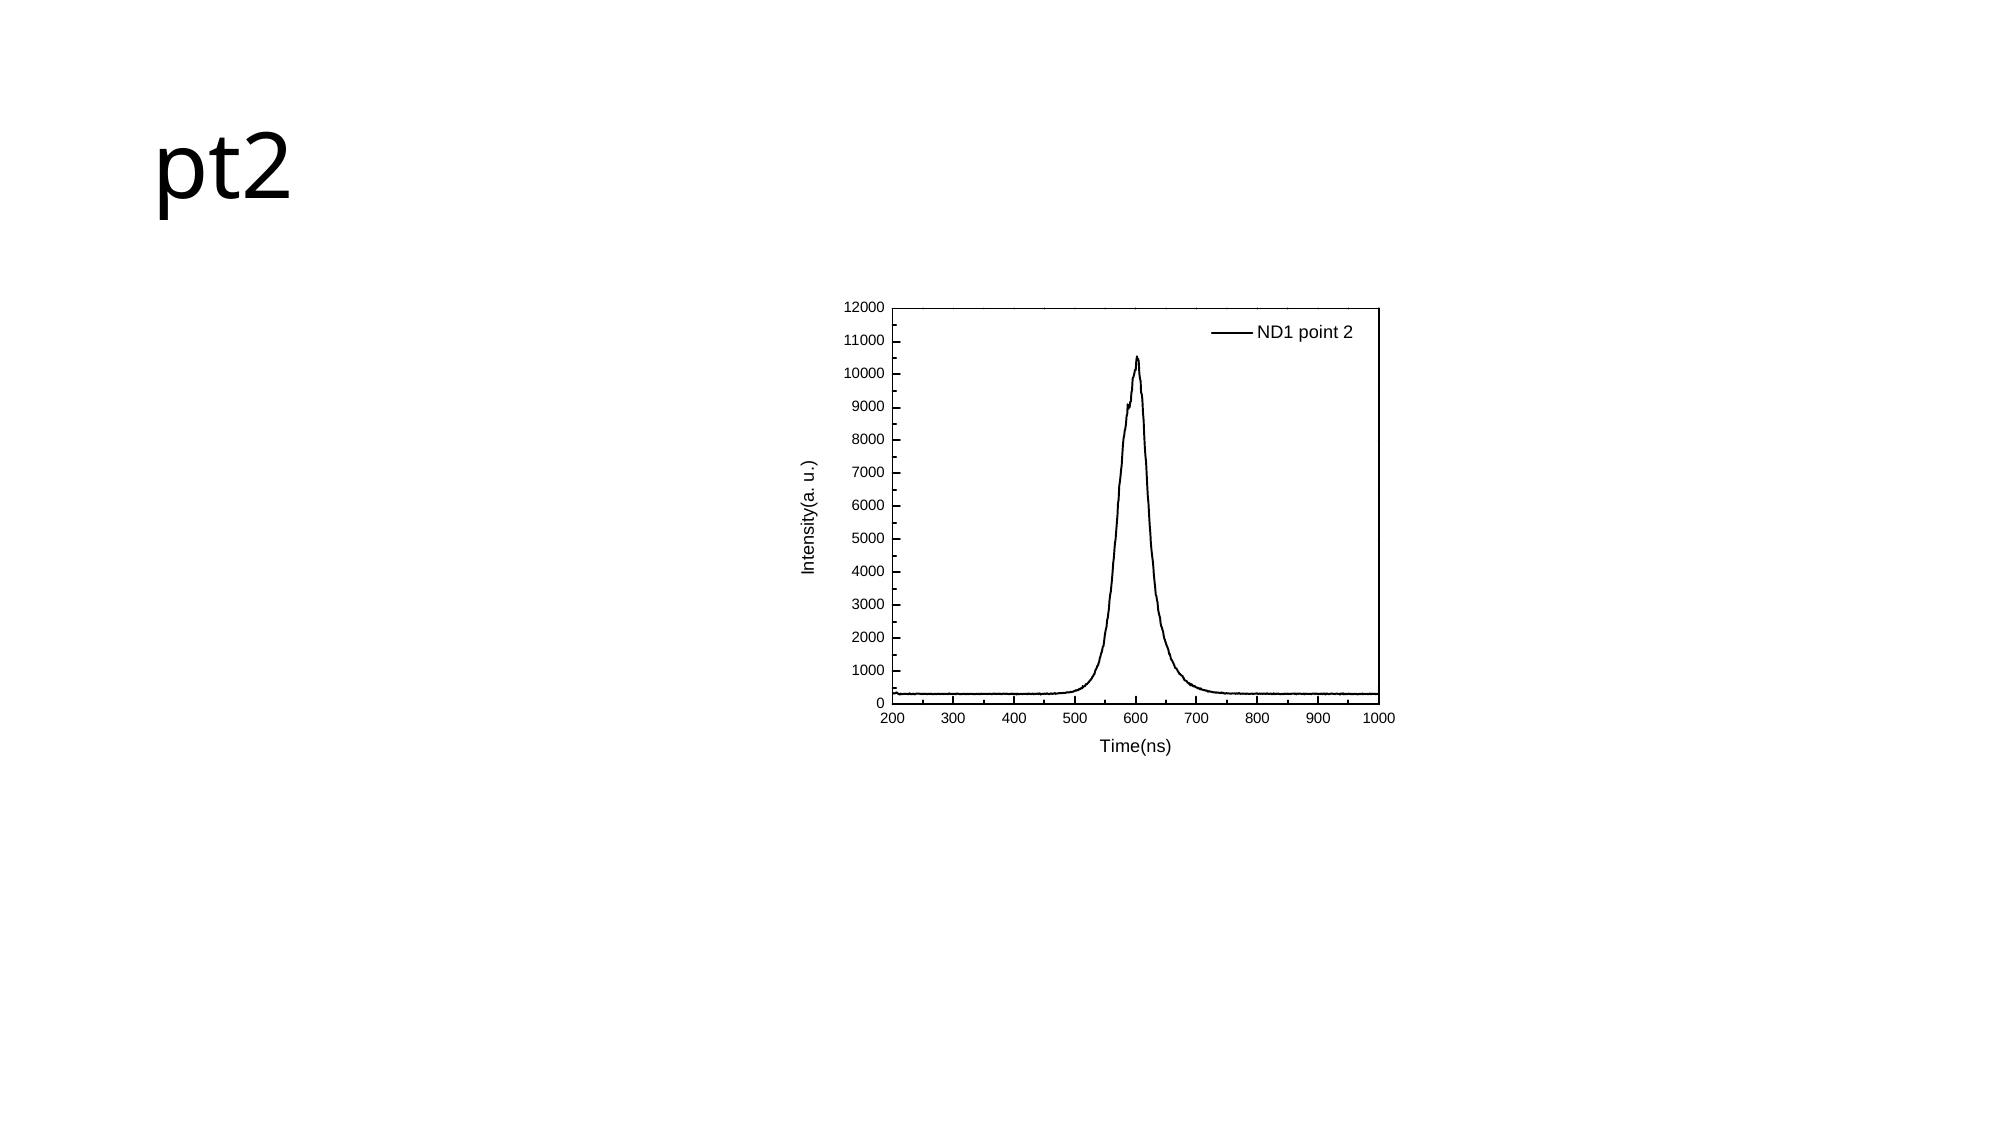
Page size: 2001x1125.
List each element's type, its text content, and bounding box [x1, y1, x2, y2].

title pt2 [137, 59, 1863, 278]
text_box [764, 244, 1835, 1072]
